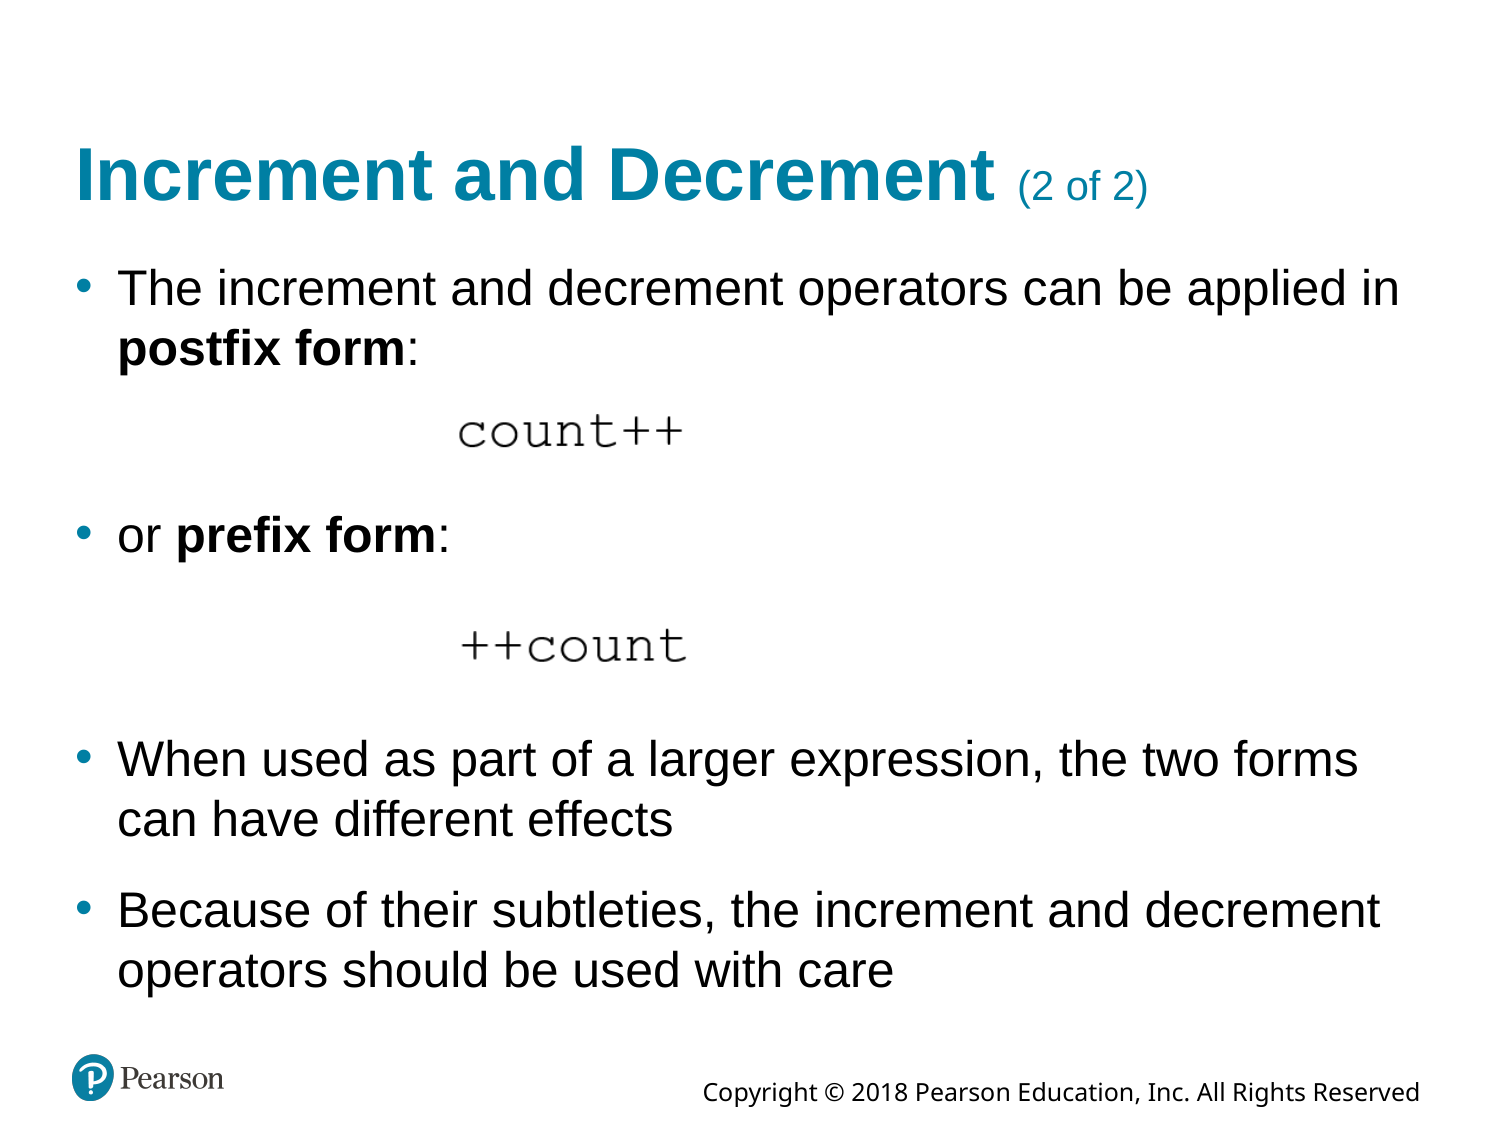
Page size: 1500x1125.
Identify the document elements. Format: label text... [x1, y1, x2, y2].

title Increment and Decrement (2 of 2) [75, 35, 1425, 216]
picture [449, 400, 688, 473]
list The increment and decrement operators can be applied in postfix form: [75, 255, 1425, 390]
list When used as part of a larger expression, the two forms can have different effects Because of their subtleties, the increment and decrement operators should be used with care [75, 726, 1425, 1013]
picture [445, 610, 692, 690]
picture [72, 1054, 88, 1070]
picture [72, 1087, 83, 1101]
picture [80, 1063, 106, 1088]
picture [98, 1054, 224, 1101]
list or prefix form: [75, 502, 483, 574]
